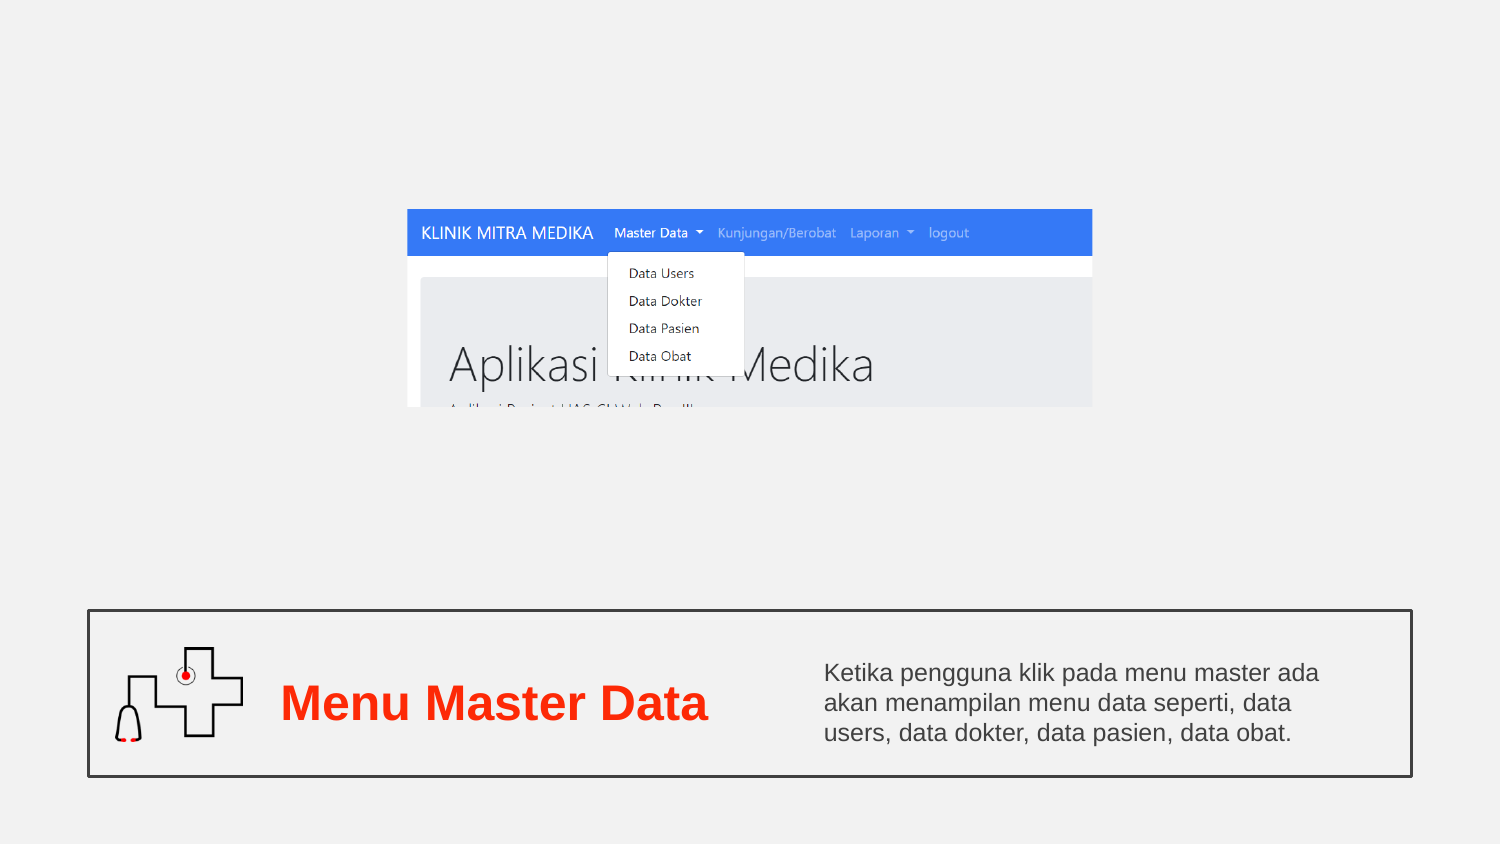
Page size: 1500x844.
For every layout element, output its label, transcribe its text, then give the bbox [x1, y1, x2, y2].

text_box Ketika pengguna klik pada menu master ada akan menampilan menu data seperti, data users, data dokter, data pasien, data obat. [809, 648, 1376, 754]
list Menu Master Data [265, 653, 750, 748]
picture [115, 647, 243, 742]
picture [407, 208, 1093, 407]
